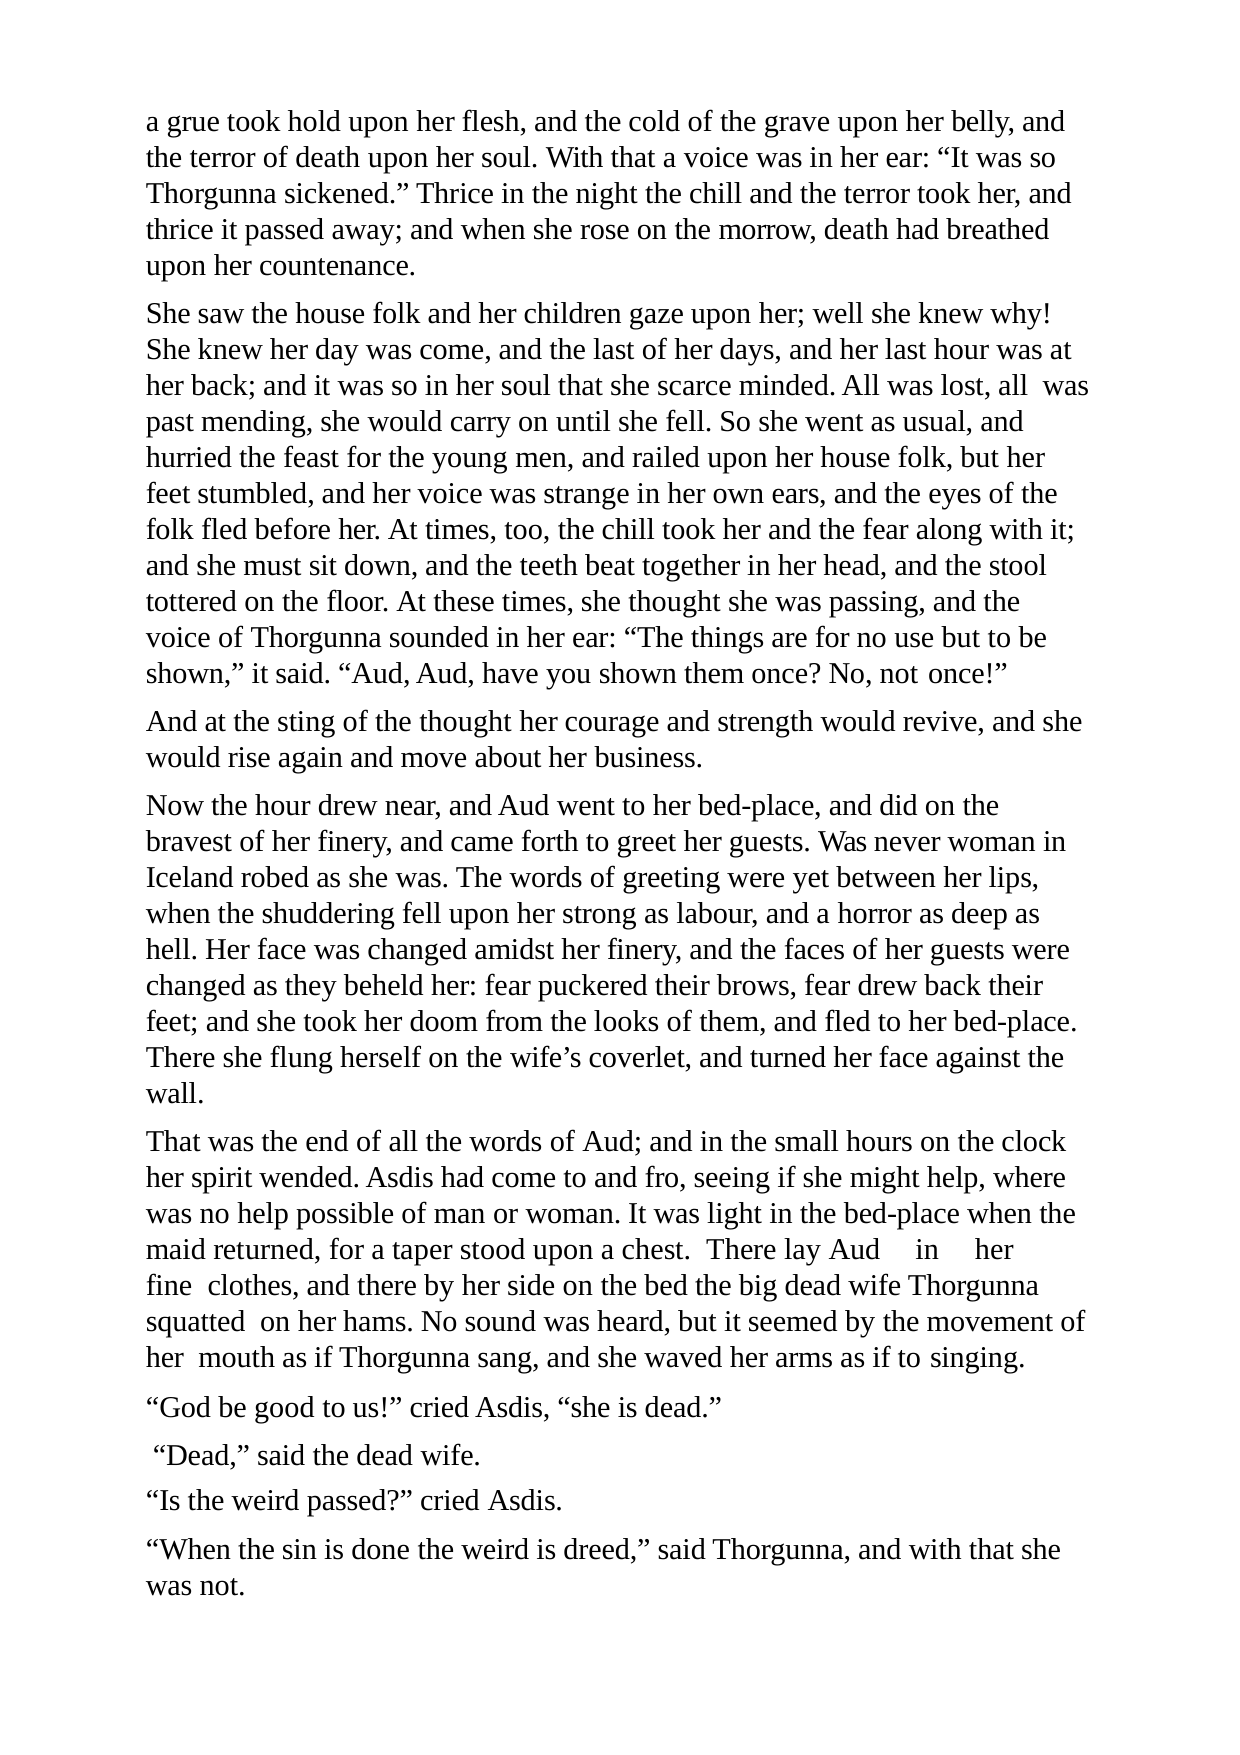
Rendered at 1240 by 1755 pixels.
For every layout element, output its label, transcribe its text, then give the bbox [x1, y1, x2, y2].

text_box a grue took hold upon her flesh, and the cold of the grave upon her belly, and the terror of death upon her soul. With that a voice was in her ear: “It was so Thorgunna sickened.” Thrice in the night the chill and the terror took her, and thrice it passed away; and when she rose on the morrow, death had breathed upon her countenance. She saw the house folk and her children gaze upon her; well she knew why! She knew her day was come, and the last of her days, and her last hour was at her back; and it was so in her soul that she scarce minded. All was lost, all was past mending, she would carry on until she fell. So she went as usual, and hurried the feast for the young men, and railed upon her house folk, but her feet stumbled, and her voice was strange in her own ears, and the eyes of the folk fled before her. At times, too, the chill took her and the fear along with it; and she must sit down, and the teeth beat together in her head, and the stool tottered on the floor. At these times, she thought she was passing, and the voice of Thorgunna sounded in her ear: “The things are for no use but to be shown,” it said. “Aud, Aud, have you shown them once? No, not once!” And at the sting of the thought her courage and strength would revive, and she would rise again and move about her business. Now the hour drew near, and Aud went to her bed-place, and did on the bravest of her finery, and came forth to greet her guests. Was never woman in Iceland robed as she was. The words of greeting were yet between her lips, when the shuddering fell upon her strong as labour, and a horror as deep as hell. Her face was changed amidst her finery, and the faces of her guests were changed as they beheld her: fear puckered their brows, fear drew back their feet; and she took her doom from the looks of them, and fled to her bed-place. There she flung herself on the wife’s coverlet, and turned her face against the wall. That was the end of all the words of Aud; and in the small hours on the clock her spirit wended. Asdis had come to and fro, seeing if she might help, where was no help possible of man or woman. It was light in the bed-place when the maid returned, for a taper stood upon a chest. There lay Aud in her fine clothes, and there by her side on the bed the big dead wife Thorgunna squatted on her hams. No sound was heard, but it seemed by the movement of her mouth as if Thorgunna sang, and she waved her arms as if to singing. “God be good to us!” cried Asdis, “she is dead.” “Dead,” said the dead wife. “Is the weird passed?” cried Asdis. “When the sin is done the weird is dreed,” said Thorgunna, and with that she was not. [143, 98, 1097, 1602]
